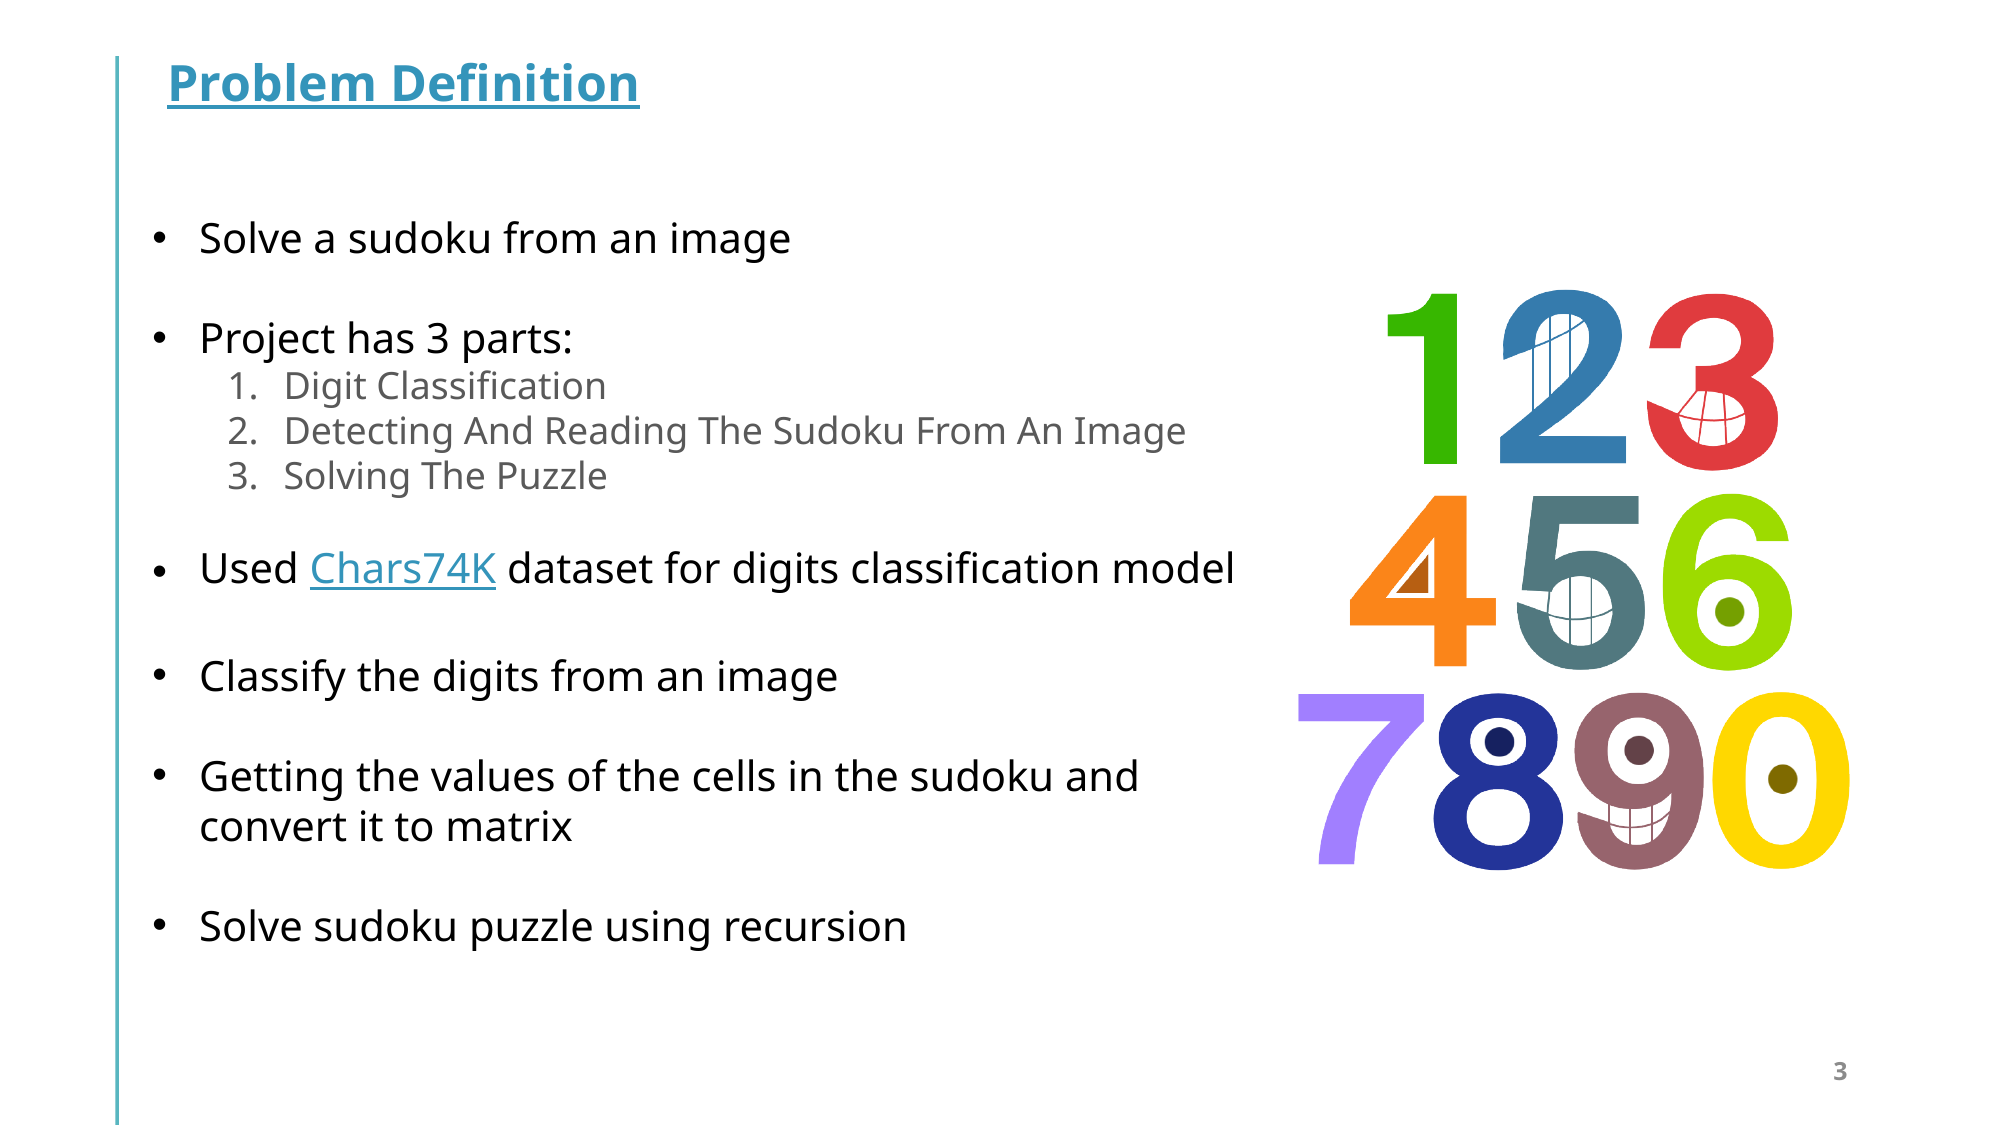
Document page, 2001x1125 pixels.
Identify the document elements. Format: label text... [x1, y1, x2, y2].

text_box Problem Definition [152, 44, 655, 119]
slide_number 3 [1412, 1042, 1863, 1103]
text_box Solve a sudoku from an image Project has 3 parts: Digit Classification Detecting And Reading The Sudoku From An Image Solving The Puzzle Used Chars74K dataset for digits classification model Classify the digits from an image Getting the values of the cells in the sudoku and convert it to matrix Solve sudoku puzzle using recursion [137, 204, 1301, 957]
picture [1281, 282, 1863, 880]
